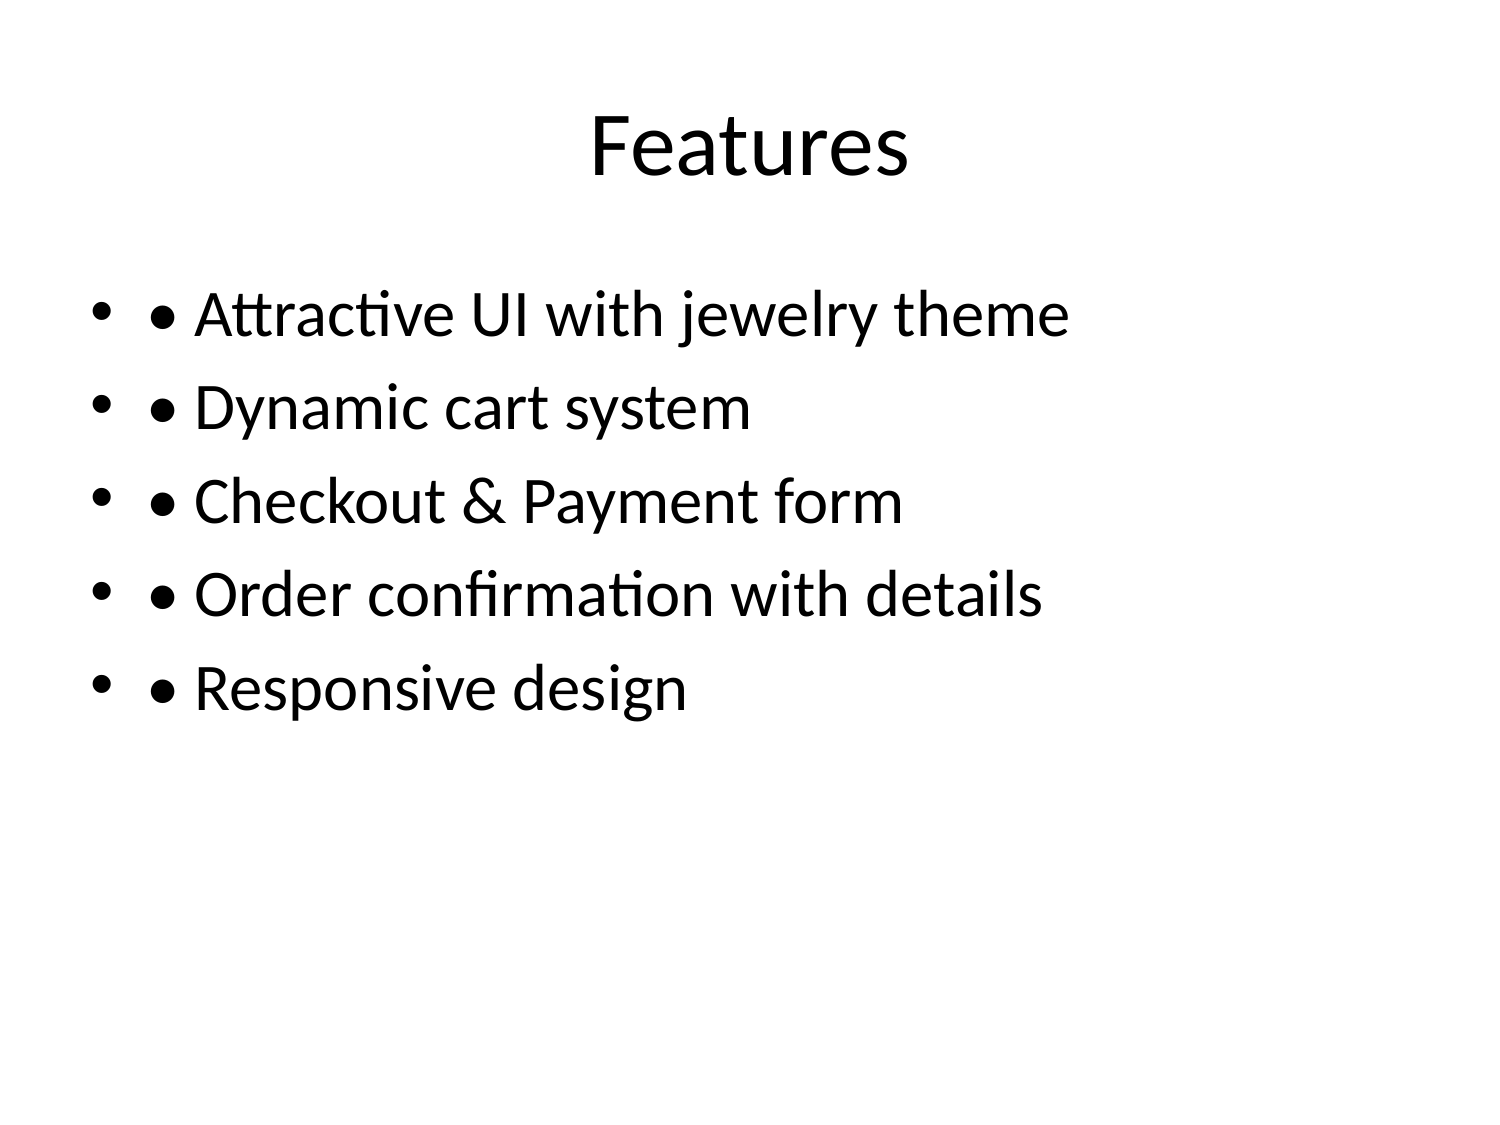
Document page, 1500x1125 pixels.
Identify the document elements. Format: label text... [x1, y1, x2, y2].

list • Attractive UI with jewelry theme • Dynamic cart system • Checkout & Payment form • Order confirmation with details • Responsive design [75, 262, 1425, 1005]
title Features [75, 45, 1425, 233]
